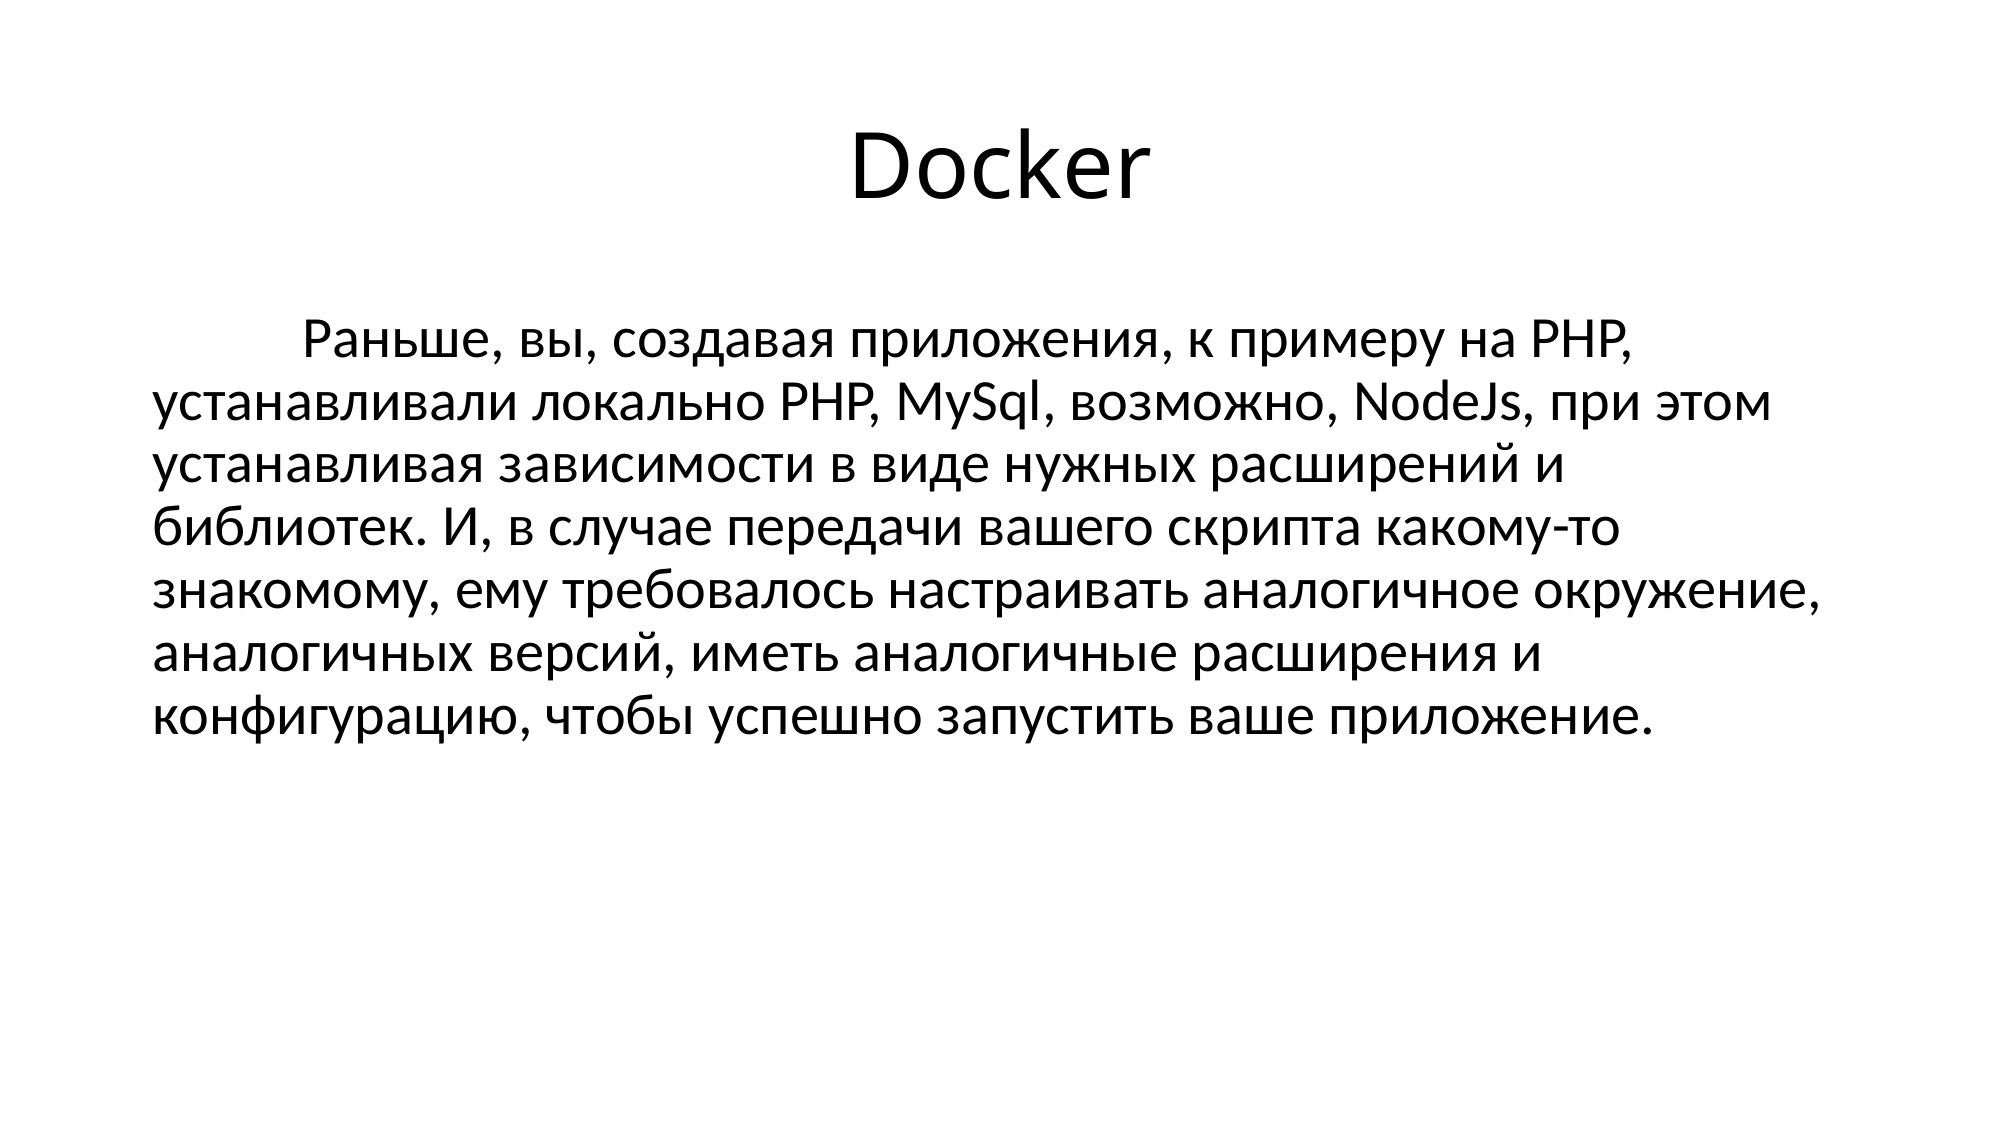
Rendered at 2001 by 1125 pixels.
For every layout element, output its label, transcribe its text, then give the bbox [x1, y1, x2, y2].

list Раньше, вы, создавая приложения, к примеру на PHP, устанавливали локально PHP, MySql, возможно, NodeJs, при этом устанавливая зависимости в виде нужных расширений и библиотек. И, в случае передачи вашего скрипта какому-то знакомому, ему требовалось настраивать аналогичное окружение, аналогичных версий, иметь аналогичные расширения и конфигурацию, чтобы успешно запустить ваше приложение. [137, 299, 1863, 1014]
title Docker [137, 59, 1863, 278]
